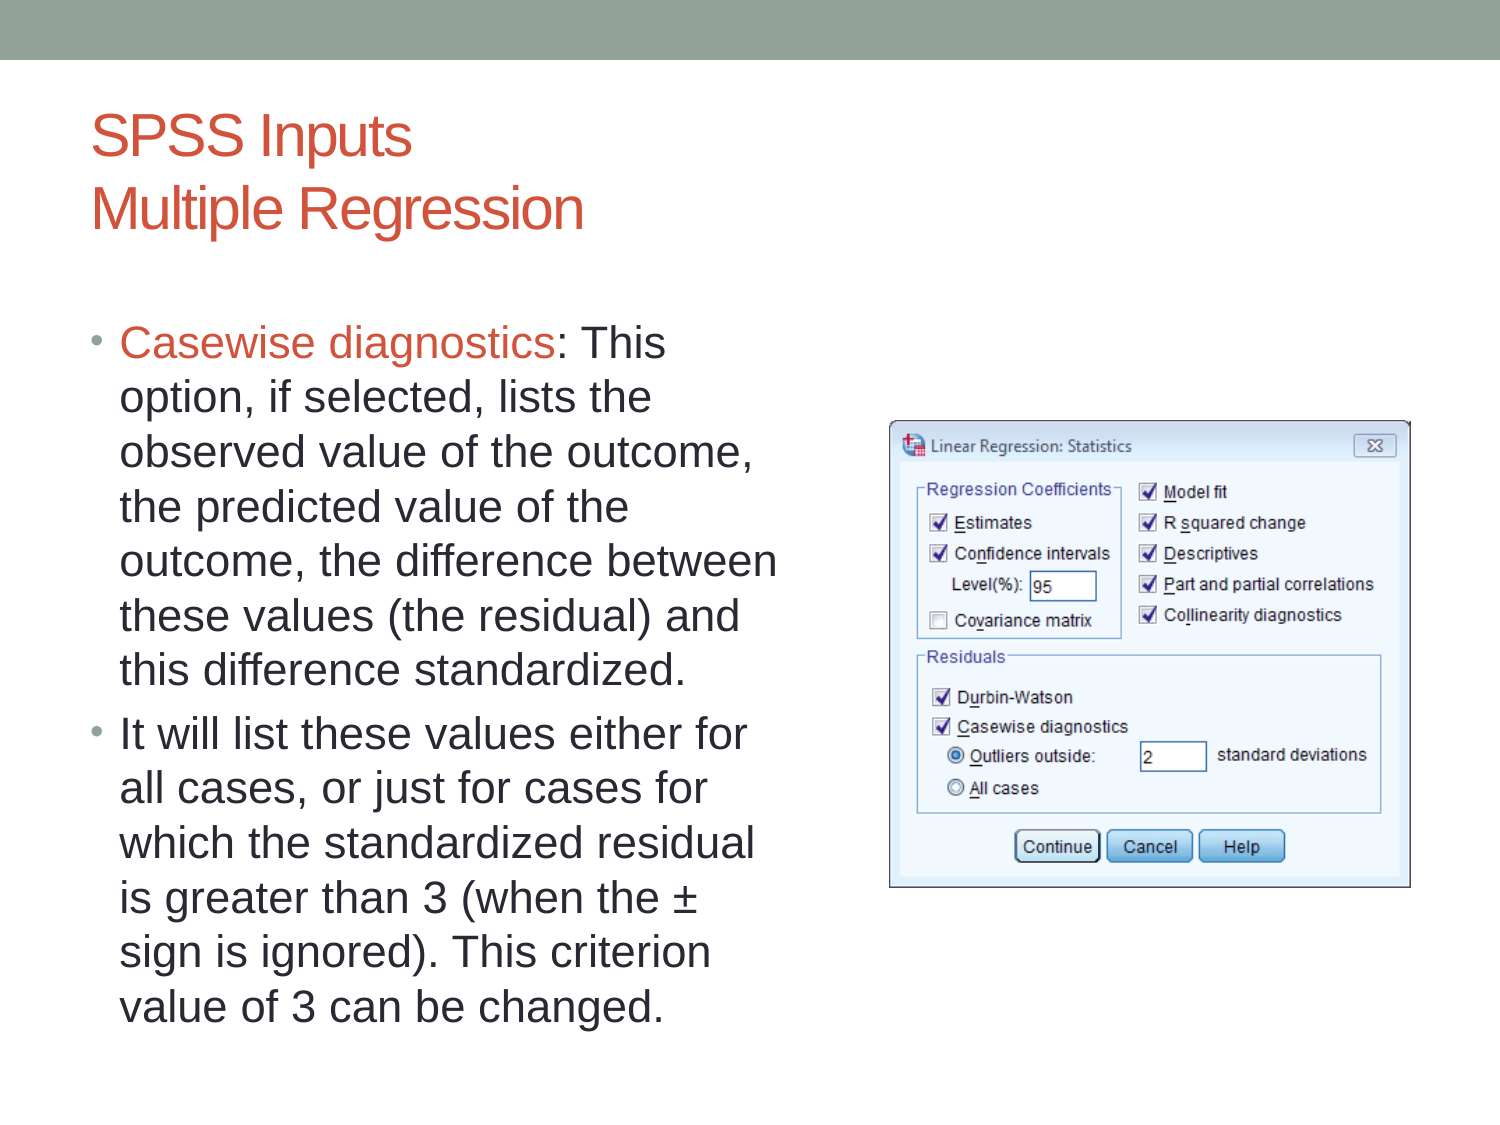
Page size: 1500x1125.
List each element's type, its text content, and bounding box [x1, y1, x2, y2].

list Casewise diagnostics: This option, if selected, lists the observed value of the outcome, the predicted value of the outcome, the difference between these values (the residual) and this difference standardized. It will list these values either for all cases, or just for cases for which the standardized residual is greater than 3 (when the ± sign is ignored). This criterion value of 3 can be changed. [75, 305, 795, 1049]
picture [888, 419, 1411, 888]
title SPSS Inputs Multiple Regression [75, 87, 1425, 250]
